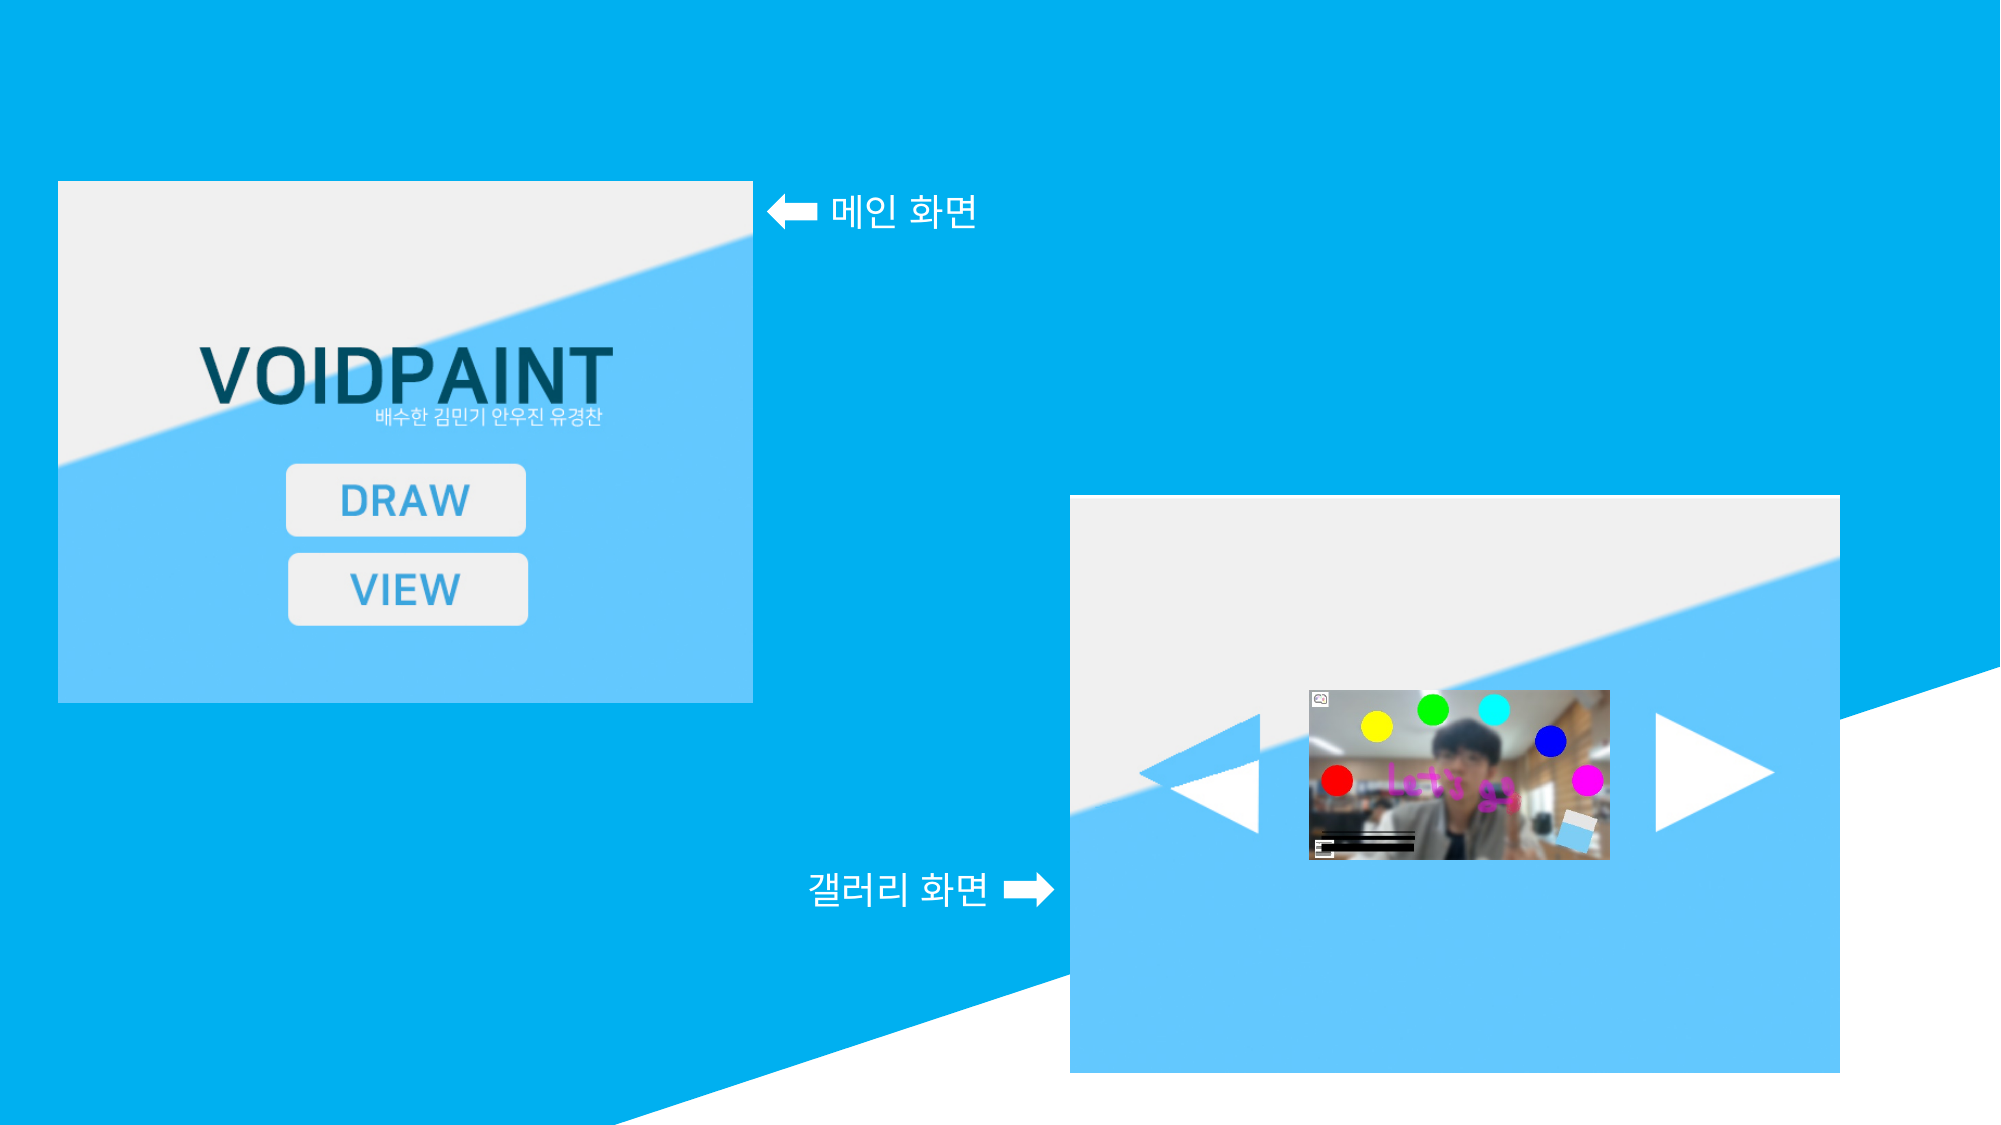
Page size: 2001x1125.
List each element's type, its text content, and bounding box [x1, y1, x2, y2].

text_box 갤러리 화면 [792, 859, 1036, 919]
text_box [1003, 871, 1055, 908]
text_box 메인 화면 [815, 181, 1059, 241]
picture [1070, 496, 1840, 1073]
text_box [766, 193, 818, 230]
text_box [0, 0, 2000, 1125]
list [58, 181, 753, 703]
